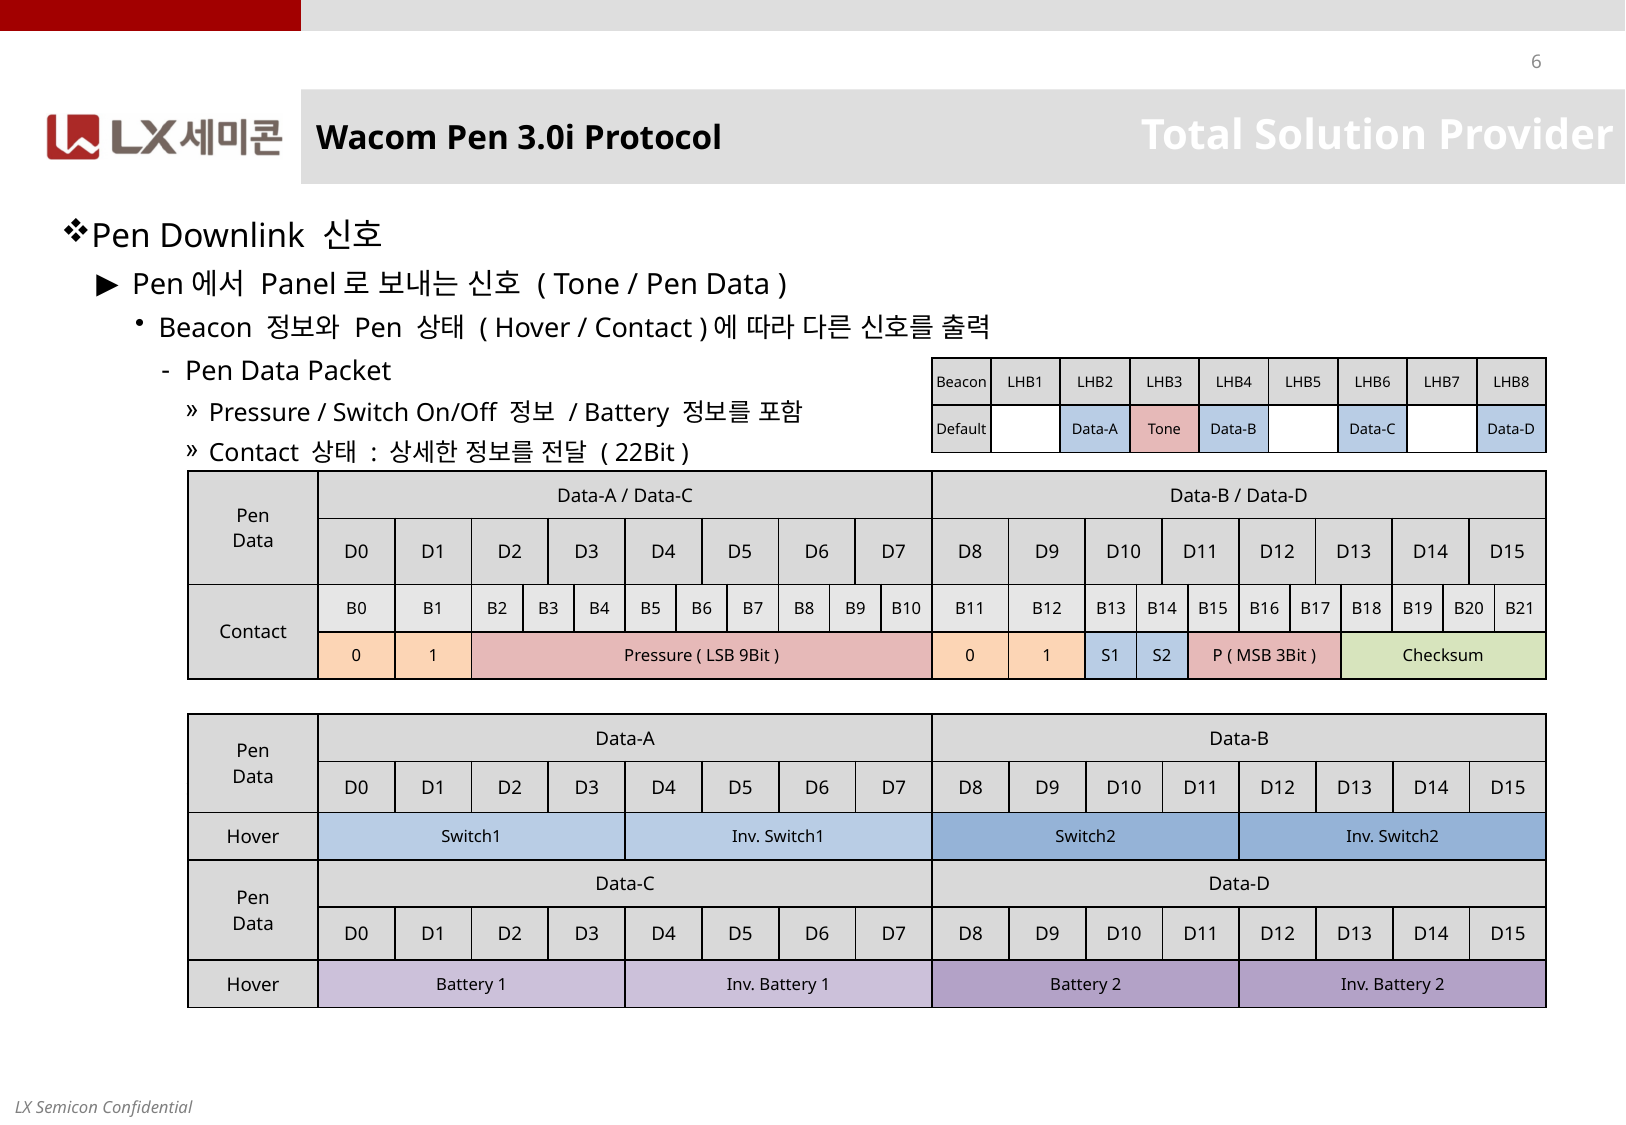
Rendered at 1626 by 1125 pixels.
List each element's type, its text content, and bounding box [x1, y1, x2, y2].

table_cell B13 [1086, 585, 1136, 631]
table_header Pen Data [189, 472, 317, 584]
table_cell Data-A [1061, 406, 1129, 452]
table_header Data-B [933, 715, 1545, 761]
table_cell D6 [780, 908, 855, 959]
table_header LHB7 [1408, 359, 1476, 404]
table_cell D0 [319, 519, 394, 584]
table_cell B3 [524, 585, 573, 631]
table_cell B18 [1342, 585, 1391, 631]
table_cell B0 [319, 585, 394, 631]
table_header Data-B / Data-D [933, 472, 1545, 518]
table_cell Data-D [1478, 406, 1545, 452]
table_cell D15 [1470, 519, 1545, 584]
table_cell B7 [728, 585, 778, 631]
table_cell Switch1 [319, 813, 624, 859]
table_cell Data-D [933, 861, 1545, 906]
table_cell B20 [1444, 585, 1494, 631]
table_cell Default [933, 406, 990, 452]
table_cell B21 [1495, 585, 1545, 631]
table_cell Data-B [1200, 406, 1268, 452]
table_header Pen Data [189, 715, 317, 812]
table_header LHB5 [1269, 359, 1337, 404]
table_cell D4 [626, 908, 701, 959]
table_cell B12 [1009, 585, 1084, 631]
table_cell D9 [1010, 762, 1085, 812]
table_cell D12 [1240, 519, 1315, 584]
table_cell D7 [856, 762, 931, 812]
table_cell D3 [549, 908, 624, 959]
table_cell 1 [396, 633, 471, 678]
table_cell Battery 1 [319, 961, 624, 1007]
table_header LHB1 [992, 359, 1059, 404]
table_cell B15 [1189, 585, 1238, 631]
table_cell Hover [189, 961, 317, 1007]
table_cell D8 [933, 519, 1008, 584]
table_cell D5 [703, 762, 778, 812]
table_cell B19 [1393, 585, 1442, 631]
table_cell B14 [1137, 585, 1187, 631]
table_cell [992, 406, 1059, 452]
list Pen Downlink 신호 Pen에서 Panel로 보내는 신호 ( Tone / Pen Data ) Beacon 정보와 Pen 상태 ( Hover / Contact )에 따라 다른 신호를 출력 Pen Data Packet Pressure / Switch On/Off 정보 / Battery 정보를 포함 Contact 상태 : 상세한 정보를 전달 ( 22Bit ) Hover 상태 : Contact 대비 신호가 약해 간단한 정보만 전달 [45, 206, 1581, 1090]
table_cell D13 [1317, 908, 1392, 959]
table_cell D11 [1163, 519, 1238, 584]
table_cell Data-C [1339, 406, 1406, 452]
table_cell D1 [396, 519, 471, 584]
table_cell D11 [1163, 762, 1238, 812]
table_cell B6 [677, 585, 726, 631]
table_header LHB6 [1339, 359, 1406, 404]
table_cell Checksum [1342, 633, 1545, 678]
table_cell 0 [933, 633, 1008, 678]
table_cell P ( MSB 3Bit ) [1189, 633, 1340, 678]
table_cell D10 [1086, 519, 1161, 584]
table_cell S2 [1137, 633, 1187, 678]
table_cell D7 [856, 908, 931, 959]
table_cell Data-C [319, 861, 931, 906]
table_cell B2 [472, 585, 522, 631]
table_cell D15 [1470, 908, 1545, 959]
table_header LHB4 [1200, 359, 1268, 404]
table_cell D1 [396, 908, 471, 959]
table_cell 0 [319, 633, 394, 678]
table_cell Contact [189, 585, 317, 678]
table_cell Inv. Battery 1 [626, 961, 931, 1007]
table_cell [1269, 406, 1337, 452]
table_cell D2 [472, 519, 547, 584]
table_header Data-A [319, 715, 931, 761]
table_cell D6 [780, 762, 855, 812]
table_cell [1408, 406, 1476, 452]
table_cell D7 [856, 519, 931, 584]
table_cell Hover [189, 813, 317, 859]
table_cell D0 [319, 908, 394, 959]
table_cell D9 [1009, 519, 1084, 584]
table_cell D5 [703, 908, 778, 959]
table_cell D10 [1087, 762, 1162, 812]
table_cell D0 [319, 762, 394, 812]
table_cell Inv. Battery 2 [1240, 961, 1545, 1007]
table_cell 1 [1009, 633, 1084, 678]
table_header LHB2 [1061, 359, 1129, 404]
table_cell D2 [472, 762, 547, 812]
table_cell D15 [1470, 762, 1545, 812]
table_header Beacon [933, 359, 990, 404]
picture [46, 113, 283, 160]
table_cell D8 [933, 762, 1008, 812]
table_cell B1 [396, 585, 471, 631]
table_cell Pressure ( LSB 9Bit ) [472, 633, 931, 678]
table_header LHB3 [1131, 359, 1198, 404]
table_cell D12 [1240, 908, 1315, 959]
table_cell B16 [1240, 585, 1289, 631]
table_cell D3 [549, 762, 624, 812]
table_cell B10 [882, 585, 931, 631]
table_cell D8 [933, 908, 1008, 959]
table_cell B17 [1291, 585, 1340, 631]
table_cell D5 [703, 519, 778, 584]
table_cell D13 [1317, 762, 1392, 812]
table_cell B11 [933, 585, 1008, 631]
table_cell D14 [1394, 762, 1469, 812]
table_cell B9 [830, 585, 880, 631]
table_cell Inv. Switch2 [1240, 813, 1545, 859]
table_cell D13 [1316, 519, 1391, 584]
table_cell D10 [1087, 908, 1162, 959]
table_cell Switch2 [933, 813, 1238, 859]
table_cell B5 [626, 585, 675, 631]
table_cell D9 [1010, 908, 1085, 959]
table_cell D4 [626, 762, 701, 812]
table_cell Battery 2 [933, 961, 1238, 1007]
table_header Data-A / Data-C [319, 472, 931, 518]
table_cell D11 [1163, 908, 1238, 959]
table_cell D2 [472, 908, 547, 959]
title Wacom Pen 3.0i Protocol [300, 88, 1625, 185]
table_cell Inv. Switch1 [626, 813, 931, 859]
table_header LHB8 [1478, 359, 1545, 404]
table_cell Pen Data [189, 861, 317, 959]
table_cell D1 [396, 762, 471, 812]
table_cell D6 [779, 519, 854, 584]
table_cell B4 [575, 585, 624, 631]
table_cell D12 [1240, 762, 1315, 812]
table_cell B8 [779, 585, 829, 631]
table_cell D3 [549, 519, 624, 584]
table_cell Tone [1131, 406, 1198, 452]
table_cell D14 [1394, 908, 1469, 959]
table_cell D14 [1393, 519, 1468, 584]
table_cell D4 [626, 519, 701, 584]
table_cell S1 [1086, 633, 1136, 678]
